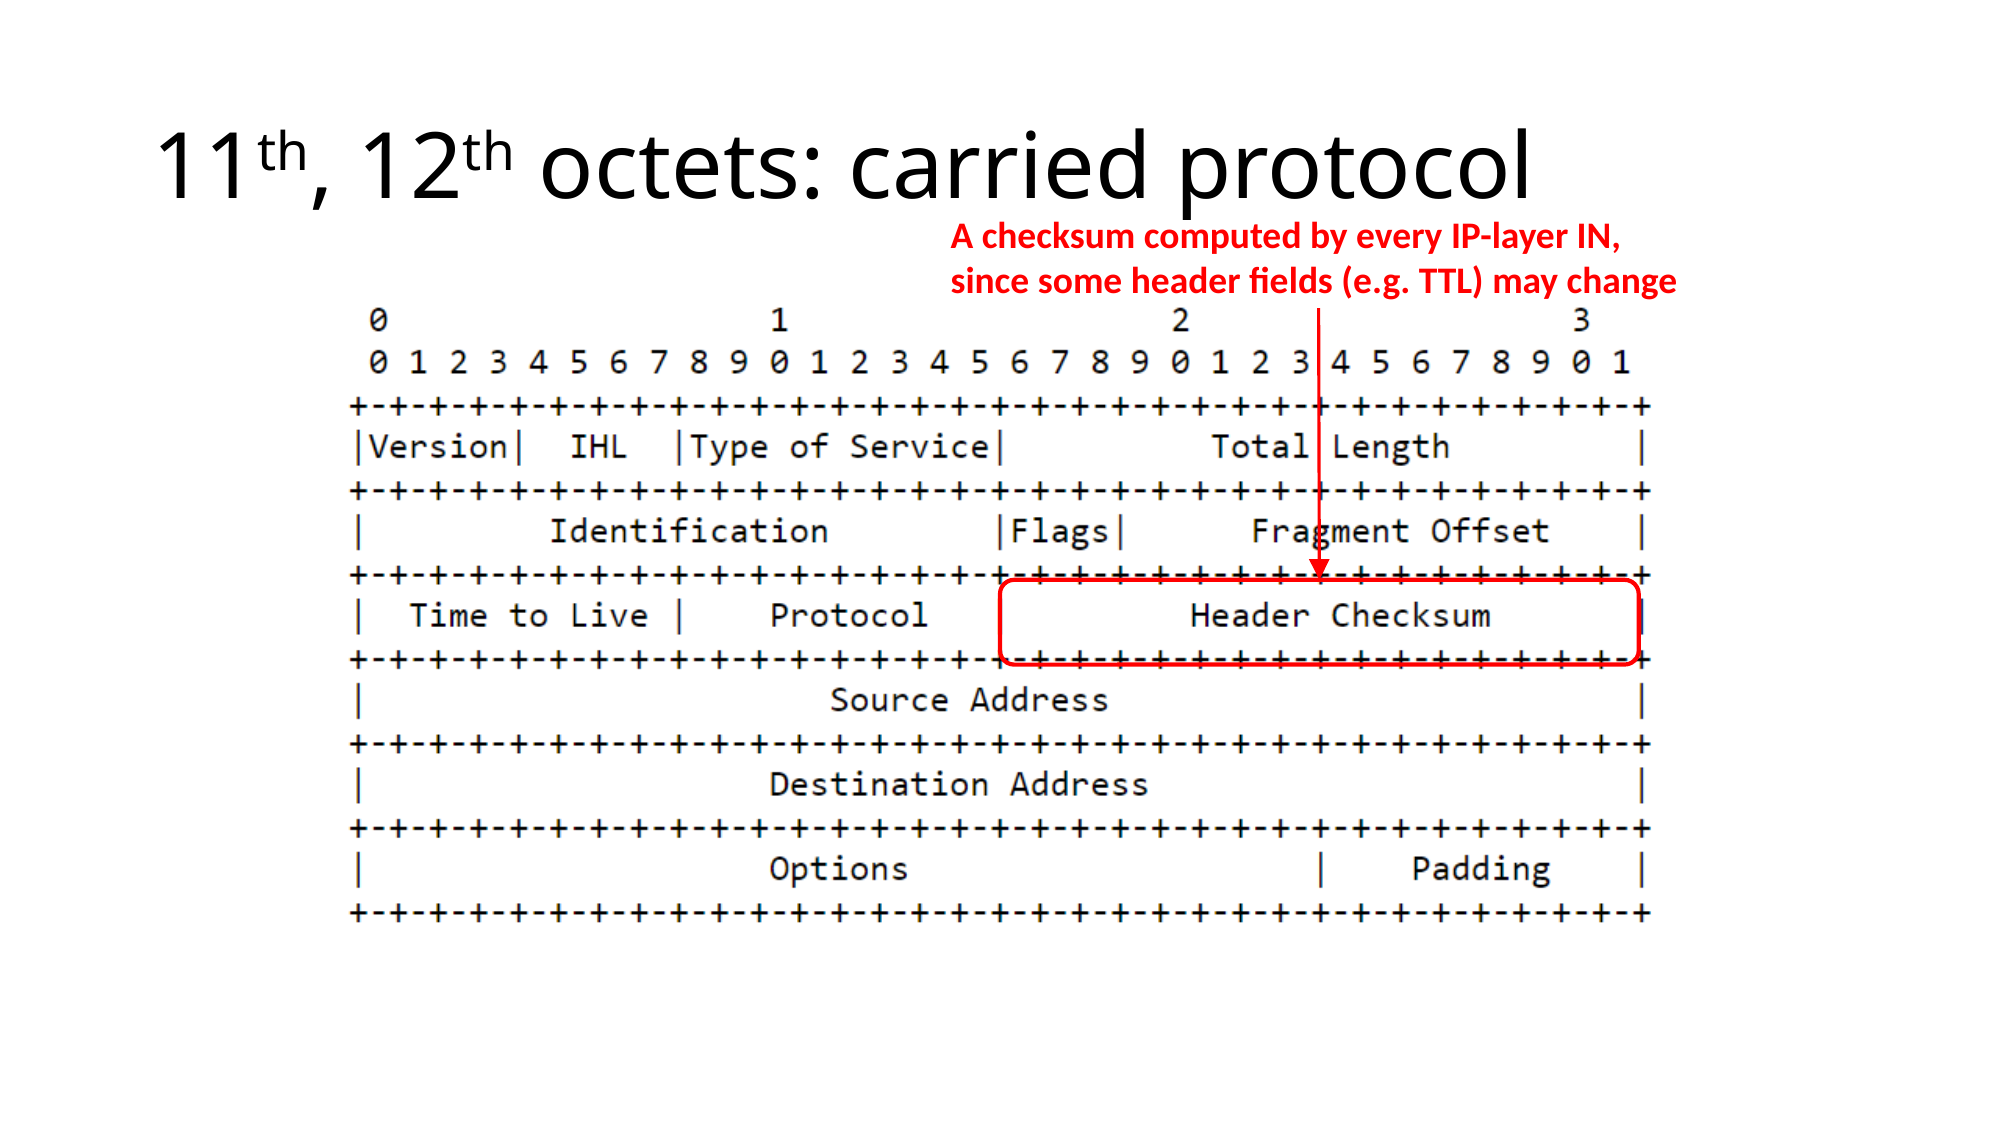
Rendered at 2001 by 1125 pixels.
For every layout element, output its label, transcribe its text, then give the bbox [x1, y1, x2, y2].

title 11th, 12th octets: carried protocol [137, 59, 1863, 278]
text_box A checksum computed by every IP-layer IN, since some header fields (e.g. TTL) may change [935, 203, 1702, 309]
picture [338, 294, 1662, 935]
